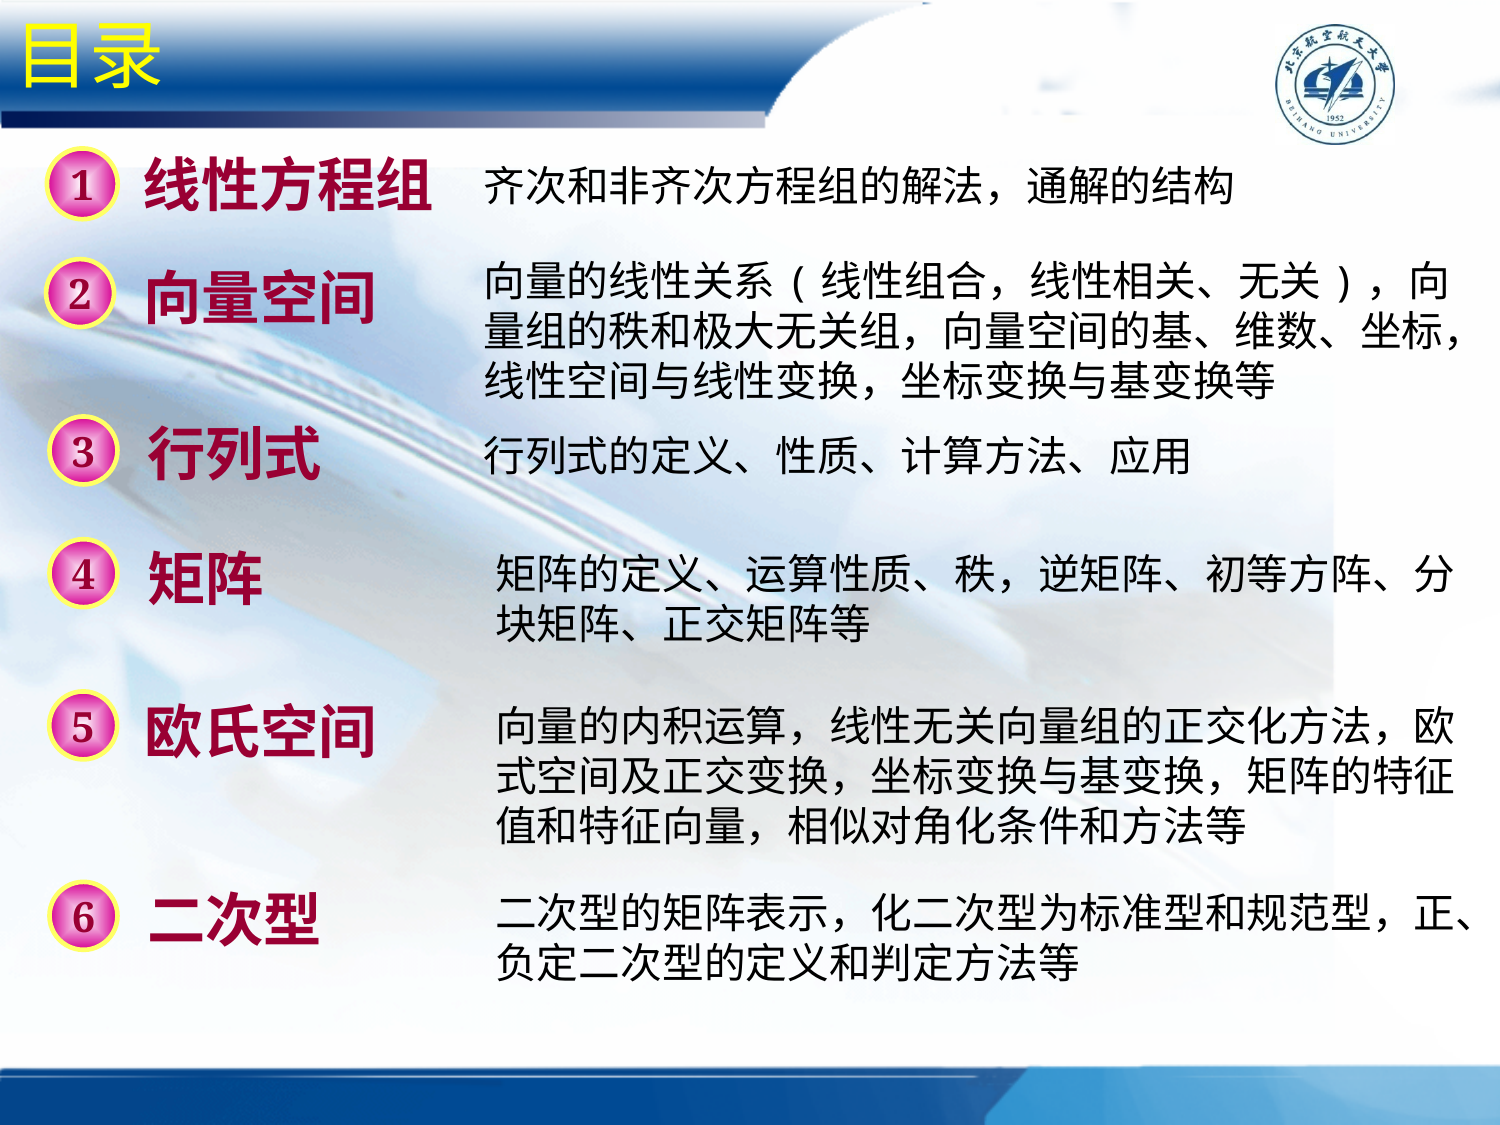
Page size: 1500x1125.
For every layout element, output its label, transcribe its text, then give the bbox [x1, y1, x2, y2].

text_box 行列式的定义、性质、计算方法、应用 [468, 421, 1489, 487]
text_box 行列式 [132, 410, 622, 495]
text_box 2 [46, 259, 115, 328]
text_box 齐次和非齐次方程组的解法，通解的结构 [468, 152, 1454, 218]
text_box 1 [46, 148, 118, 220]
text_box 二次型 [132, 876, 622, 961]
text_box 矩阵的定义、运算性质、秩，逆矩阵、初等方阵、分块矩阵、正交矩阵等 [480, 540, 1500, 655]
text_box 向量空间 [128, 253, 468, 339]
text_box 6 [49, 881, 118, 950]
text_box 二次型的矩阵表示，化二次型为标准型和规范型，正、负定二次型的定义和判定方法等 [480, 879, 1500, 995]
text_box 目录 [0, 0, 1500, 105]
text_box 矩阵 [132, 535, 622, 620]
text_box 向量的内积运算，线性无关向量组的正交化方法，欧式空间及正交变换，坐标变换与基变换，矩阵的特征值和特征向量，相似对角化条件和方法等 [480, 692, 1500, 858]
text_box 4 [49, 539, 118, 608]
text_box 向量的线性关系(线性组合，线性相关、无关)，向量组的秩和极大无关组，向量空间的基、维数、坐标，线性空间与线性变换，坐标变换与基变换等 [468, 247, 1489, 412]
text_box 欧氏空间 [129, 687, 619, 773]
text_box 5 [49, 691, 118, 760]
text_box 线性方程组 [128, 140, 855, 226]
picture [0, 105, 1500, 1125]
text_box 3 [49, 416, 118, 485]
